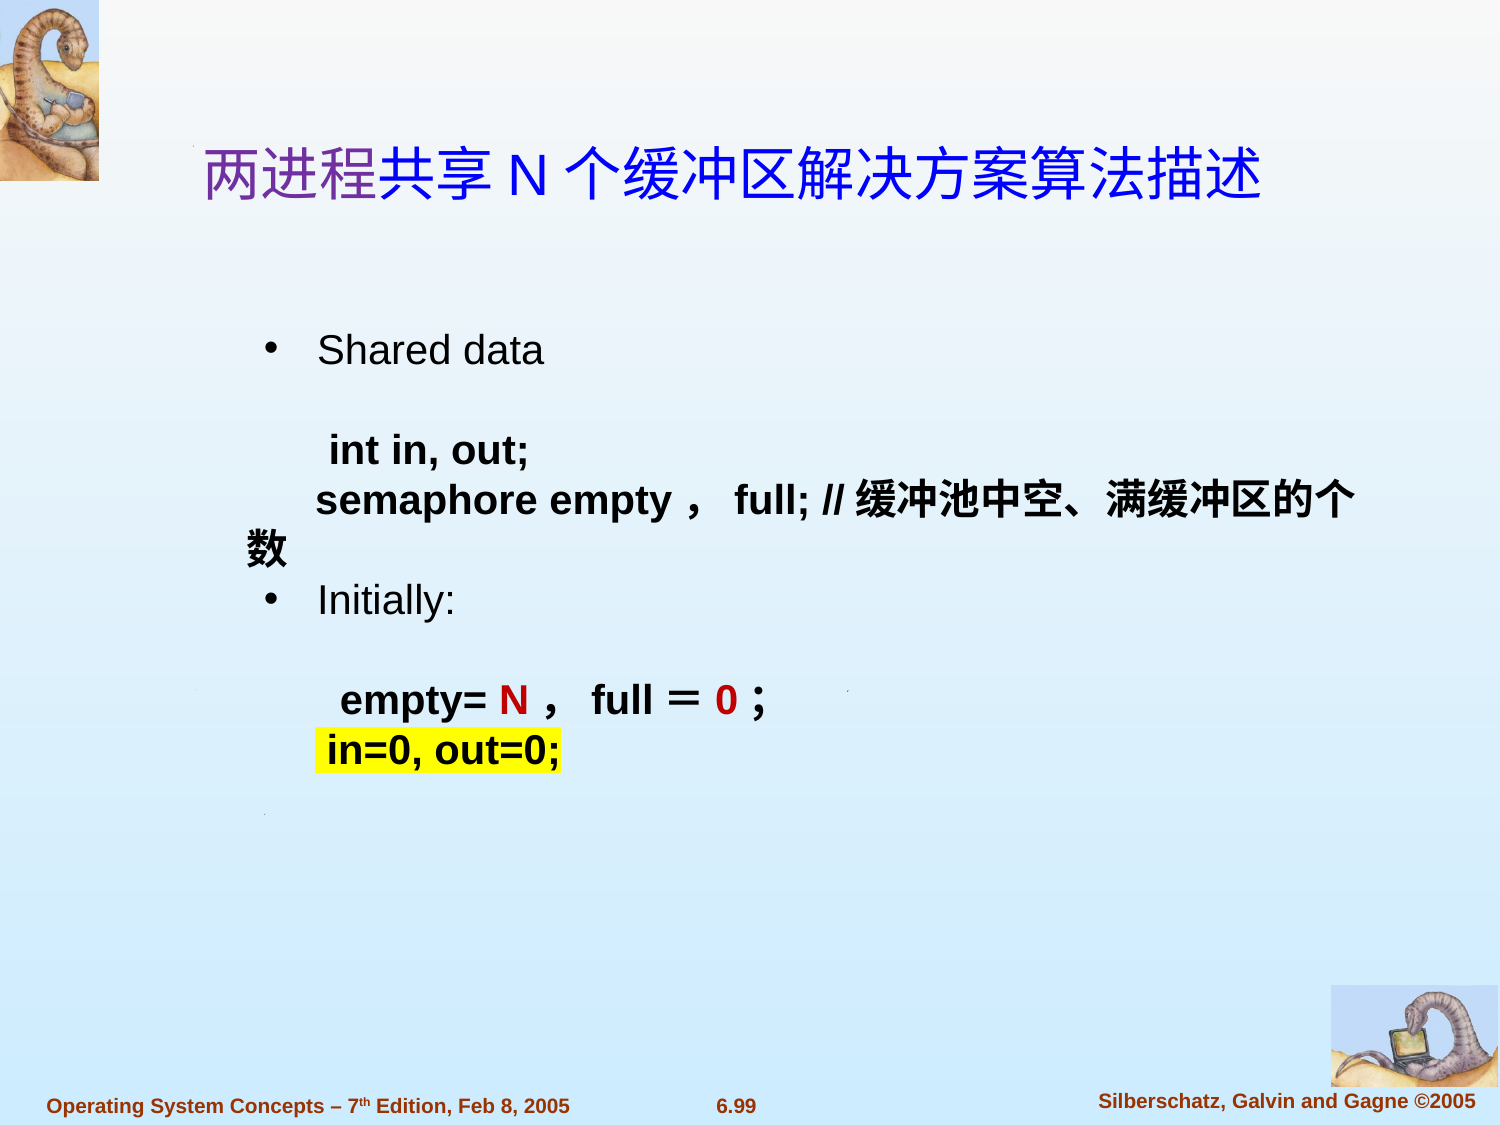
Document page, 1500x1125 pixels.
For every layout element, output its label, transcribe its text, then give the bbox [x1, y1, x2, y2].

picture [1331, 985, 1498, 1087]
list Shared data int in, out; semaphore empty，full; //缓冲池中空、满缓冲区的个数 Initially: empty= N，full＝0； in=0, out=0; [231, 315, 1413, 902]
title 两进程共享N个缓冲区解决方案算法描述 [187, 76, 1463, 215]
picture [0, 0, 99, 181]
